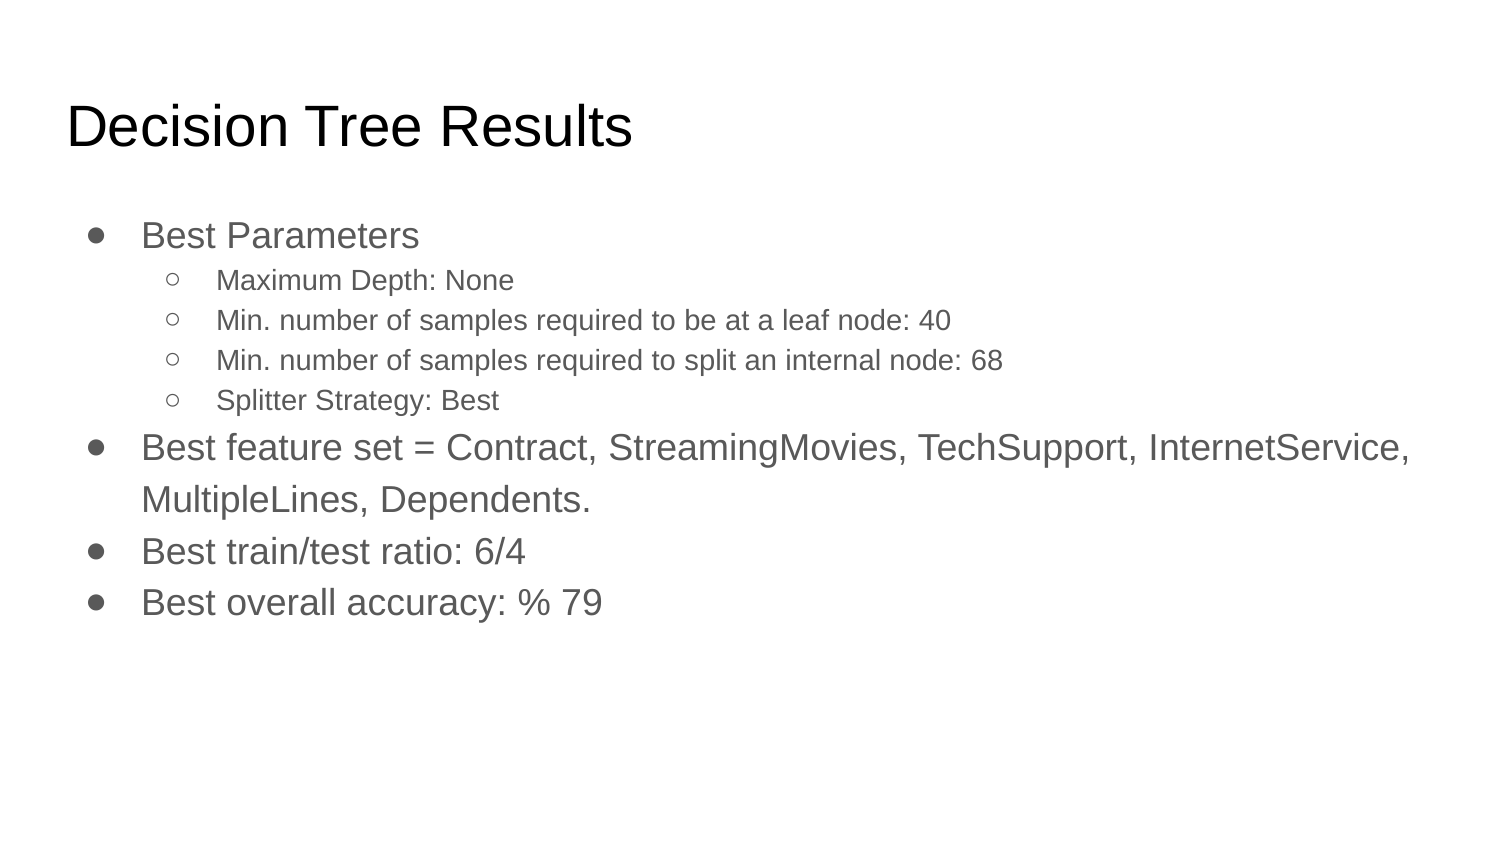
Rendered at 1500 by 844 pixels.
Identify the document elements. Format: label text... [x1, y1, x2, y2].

title Decision Tree Results [51, 72, 1449, 167]
list Best Parameters Maximum Depth: None Min. number of samples required to be at a leaf node: 40 Min. number of samples required to split an internal node: 68 Splitter Strategy: Best Best feature set = Contract, StreamingMovies, TechSupport, InternetService, MultipleLines, Dependents. Best train/test ratio: 6/4 Best overall accuracy: % 79 [51, 189, 1449, 750]
